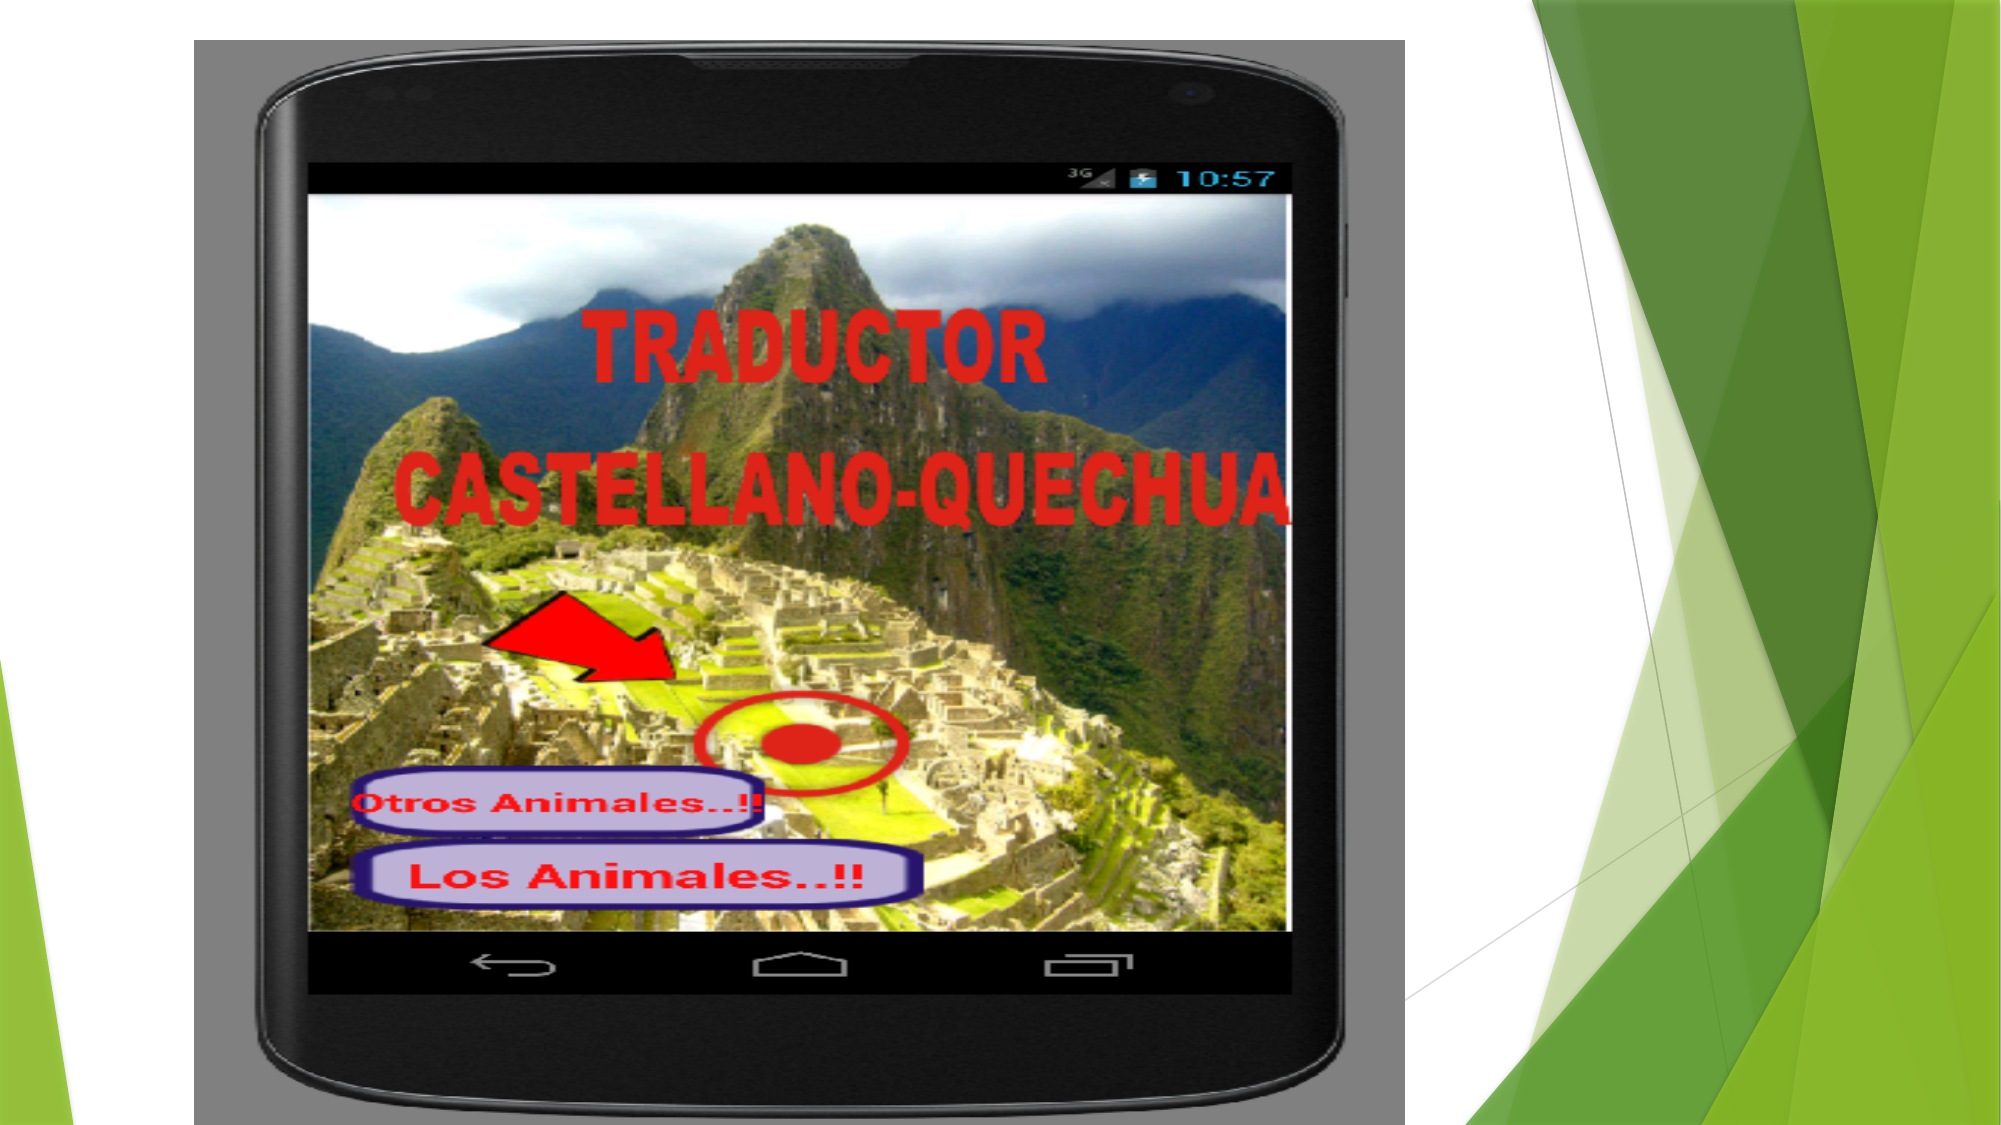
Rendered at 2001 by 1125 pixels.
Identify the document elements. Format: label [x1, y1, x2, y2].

list [193, 40, 1405, 1125]
